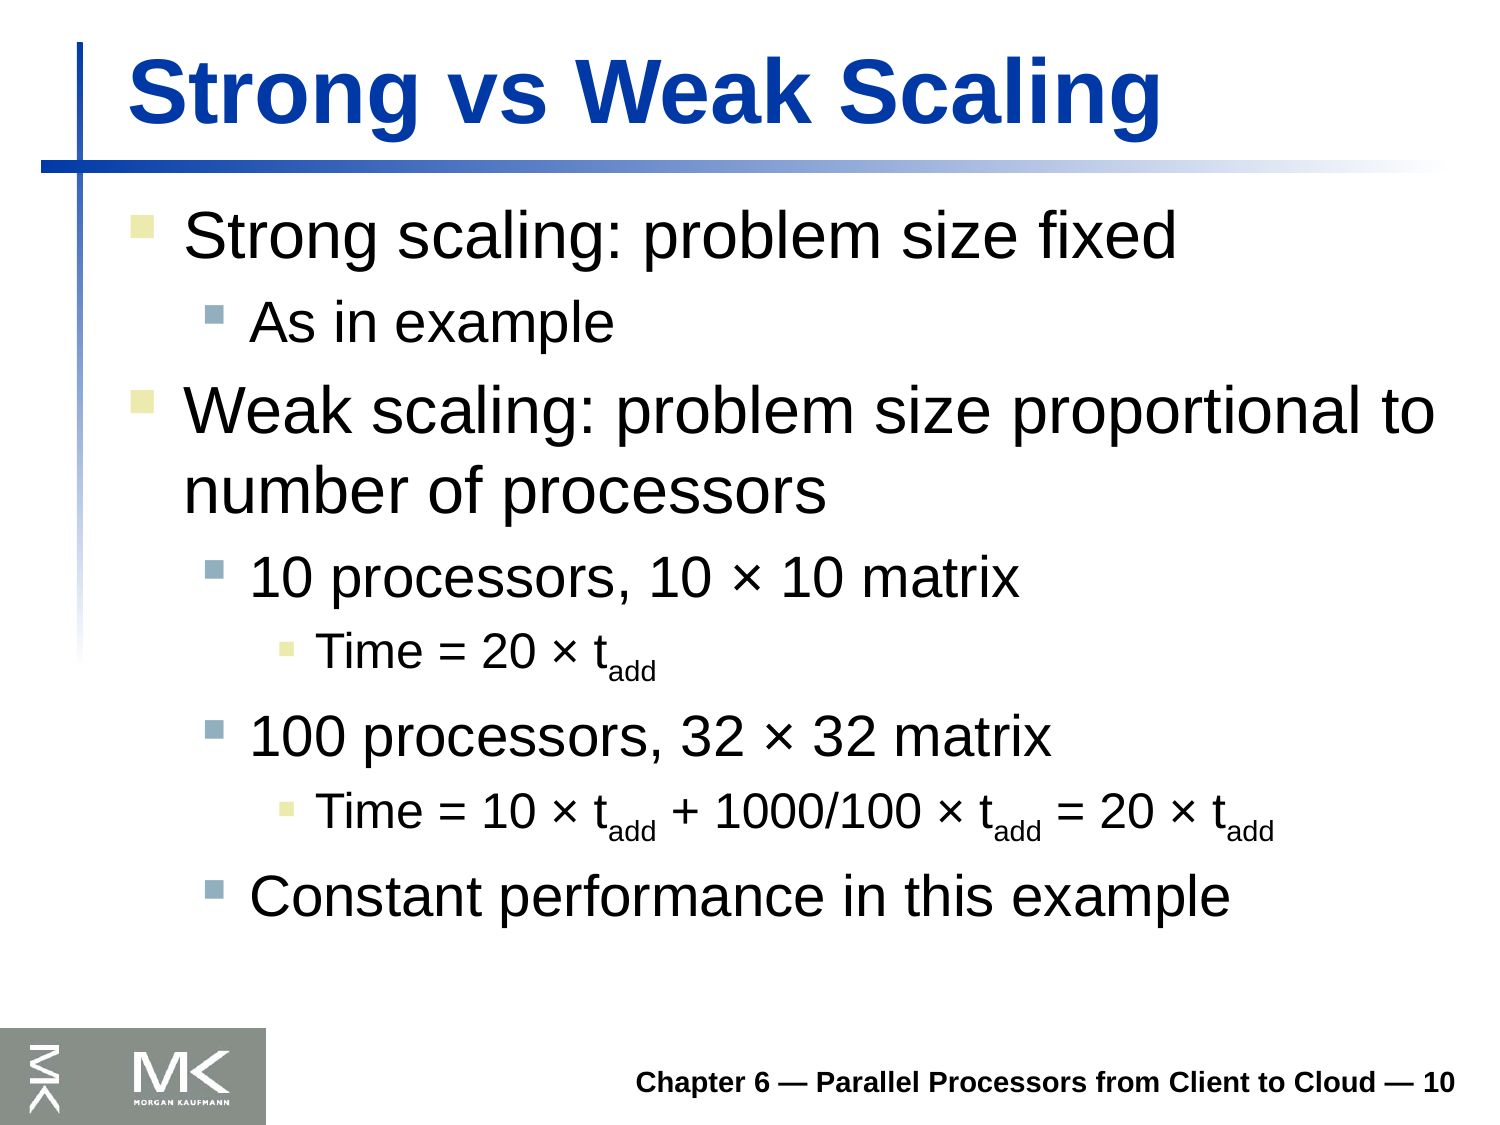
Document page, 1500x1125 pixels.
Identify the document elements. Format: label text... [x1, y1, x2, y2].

title Strong vs Weak Scaling [112, 23, 1468, 149]
footer Chapter 6 — Parallel Processors from Client to Cloud — 10 [277, 1046, 1471, 1106]
picture [0, 1028, 266, 1125]
list Strong scaling: problem size fixed As in example Weak scaling: problem size proportional to number of processors 10 processors, 10 × 10 matrix Time = 20 × tadd 100 processors, 32 × 32 matrix Time = 10 × tadd + 1000/100 × tadd = 20 × tadd Constant performance in this example [112, 184, 1469, 1024]
